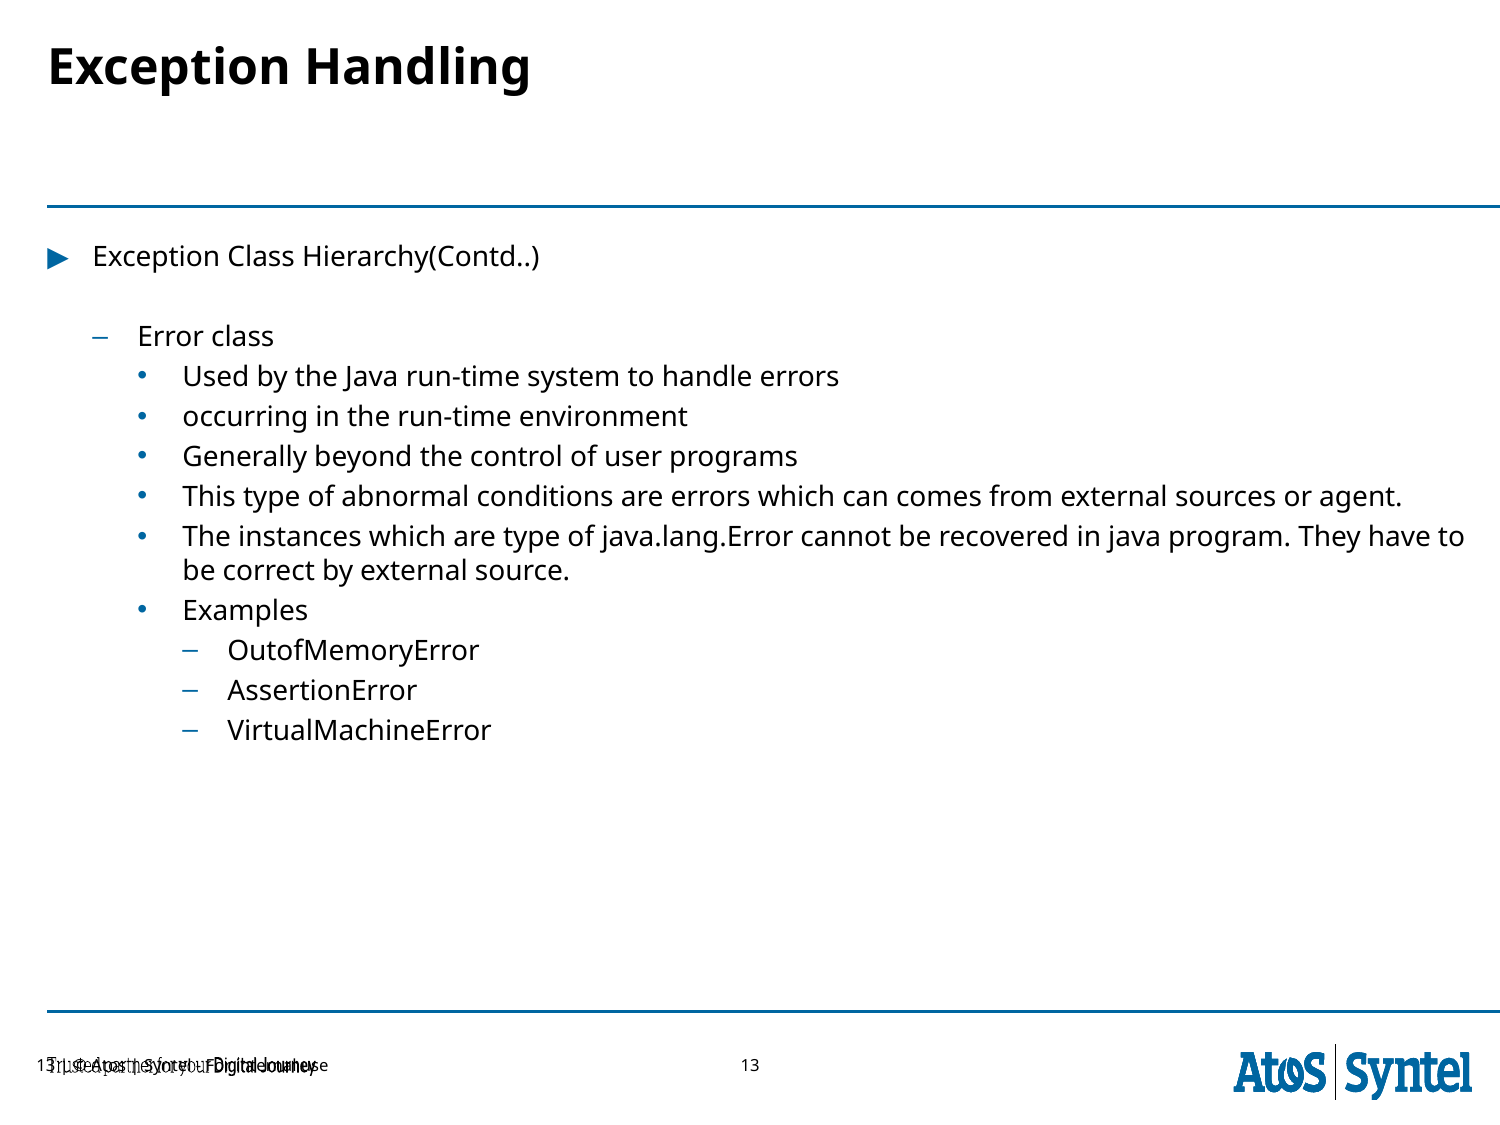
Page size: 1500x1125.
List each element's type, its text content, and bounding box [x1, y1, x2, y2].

list Exception Class Hierarchy(Contd..) Error class Used by the Java run-time system to handle errors occurring in the run-time environment Generally beyond the control of user programs This type of abnormal conditions are errors which can comes from external sources or agent. The instances which are type of java.lang.Error cannot be recovered in java program. They have to be correct by external source. Examples OutofMemoryError AssertionError VirtualMachineError [47, 238, 1471, 983]
title Exception Handling [47, 26, 1471, 185]
